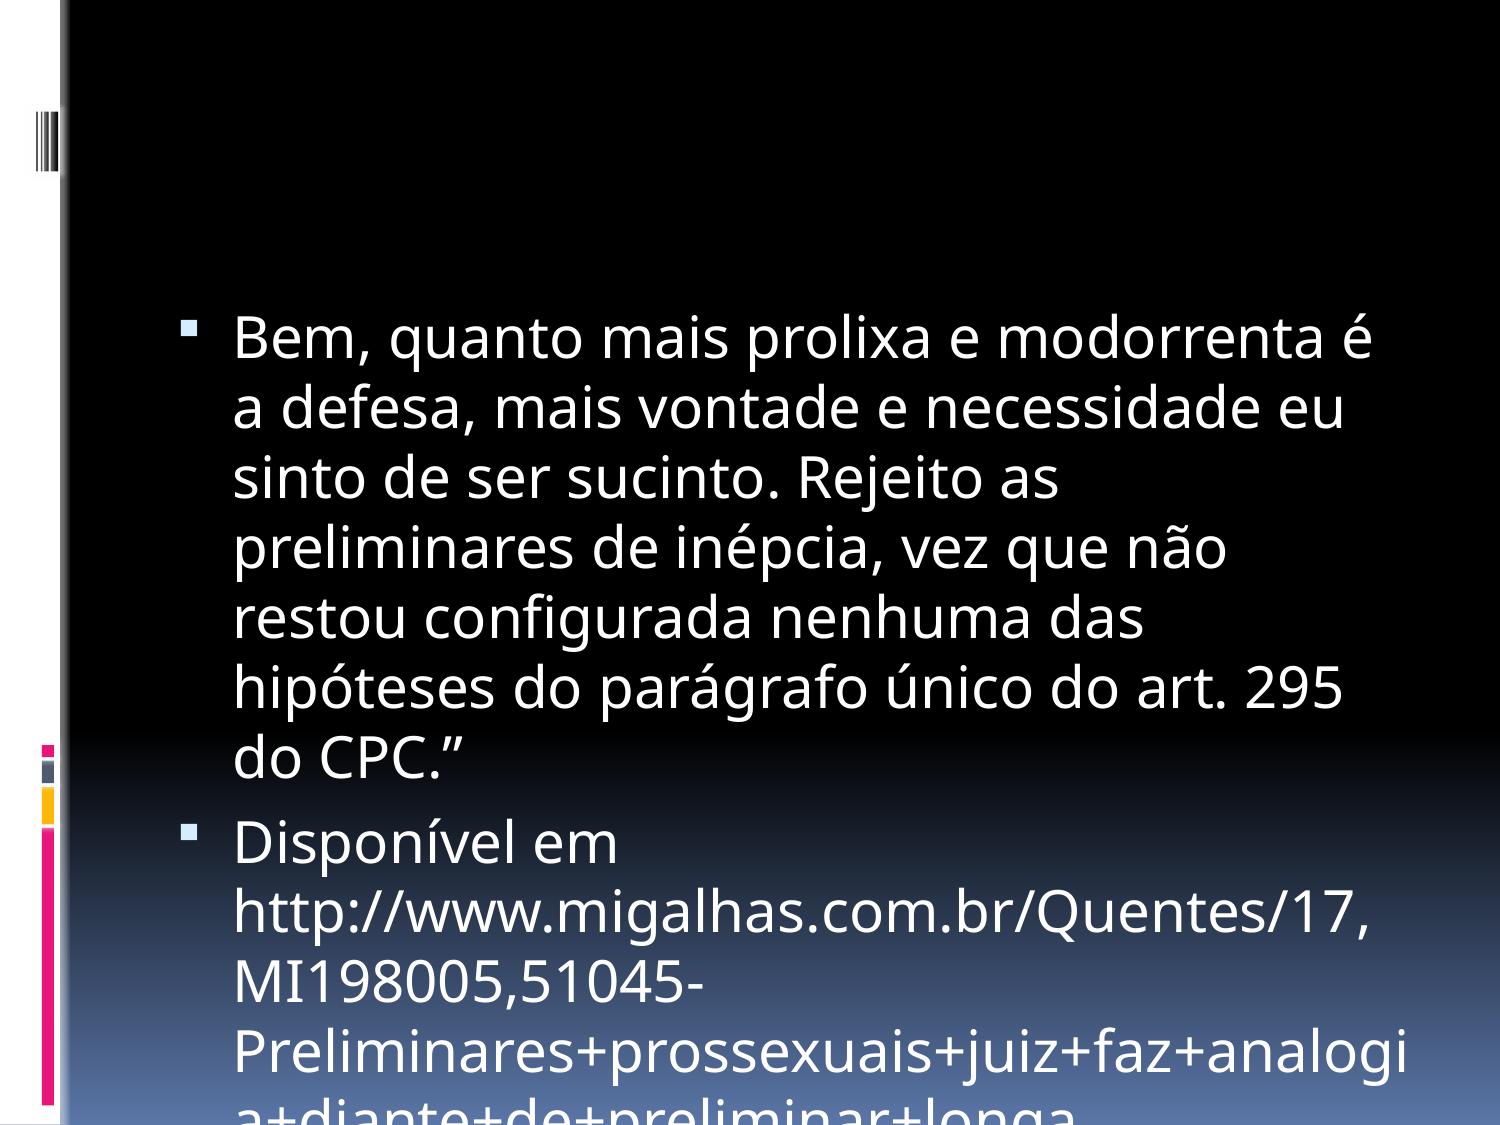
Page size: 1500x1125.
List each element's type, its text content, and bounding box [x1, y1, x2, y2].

list Bem, quanto mais prolixa e modorrenta é a defesa, mais vontade e necessidade eu sinto de ser sucinto. Rejeito as preliminares de inépcia, vez que não restou configurada nenhuma das hipóteses do parágrafo único do art. 295 do CPC.” Disponível em http://www.migalhas.com.br/Quentes/17,MI198005,51045-Preliminares+prossexuais+juiz+faz+analogia+diante+de+preliminar+longa [150, 292, 1425, 1043]
